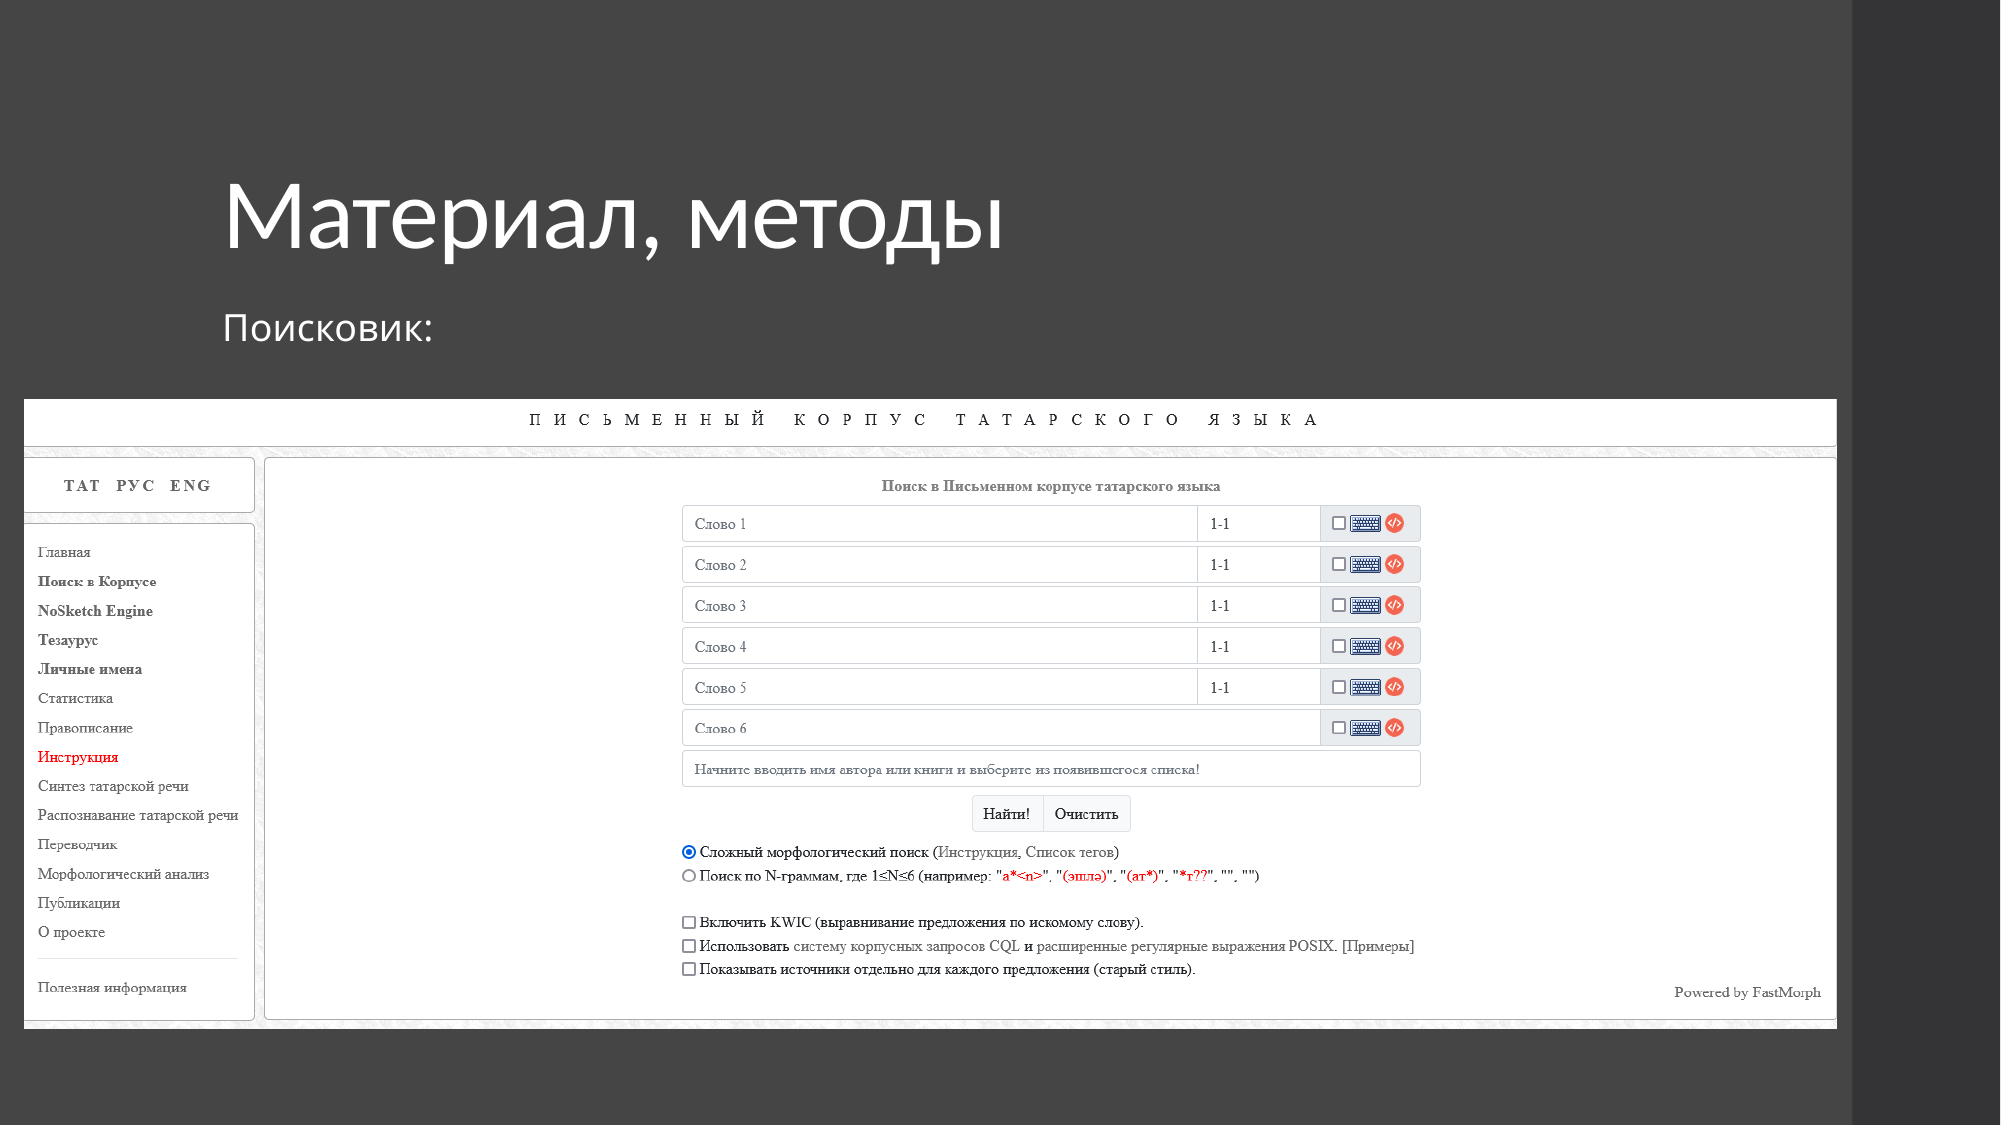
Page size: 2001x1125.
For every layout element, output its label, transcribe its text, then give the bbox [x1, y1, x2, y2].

picture [23, 399, 1837, 1029]
list Поисковик: [206, 299, 1617, 396]
title Материал, методы [206, 60, 1797, 278]
